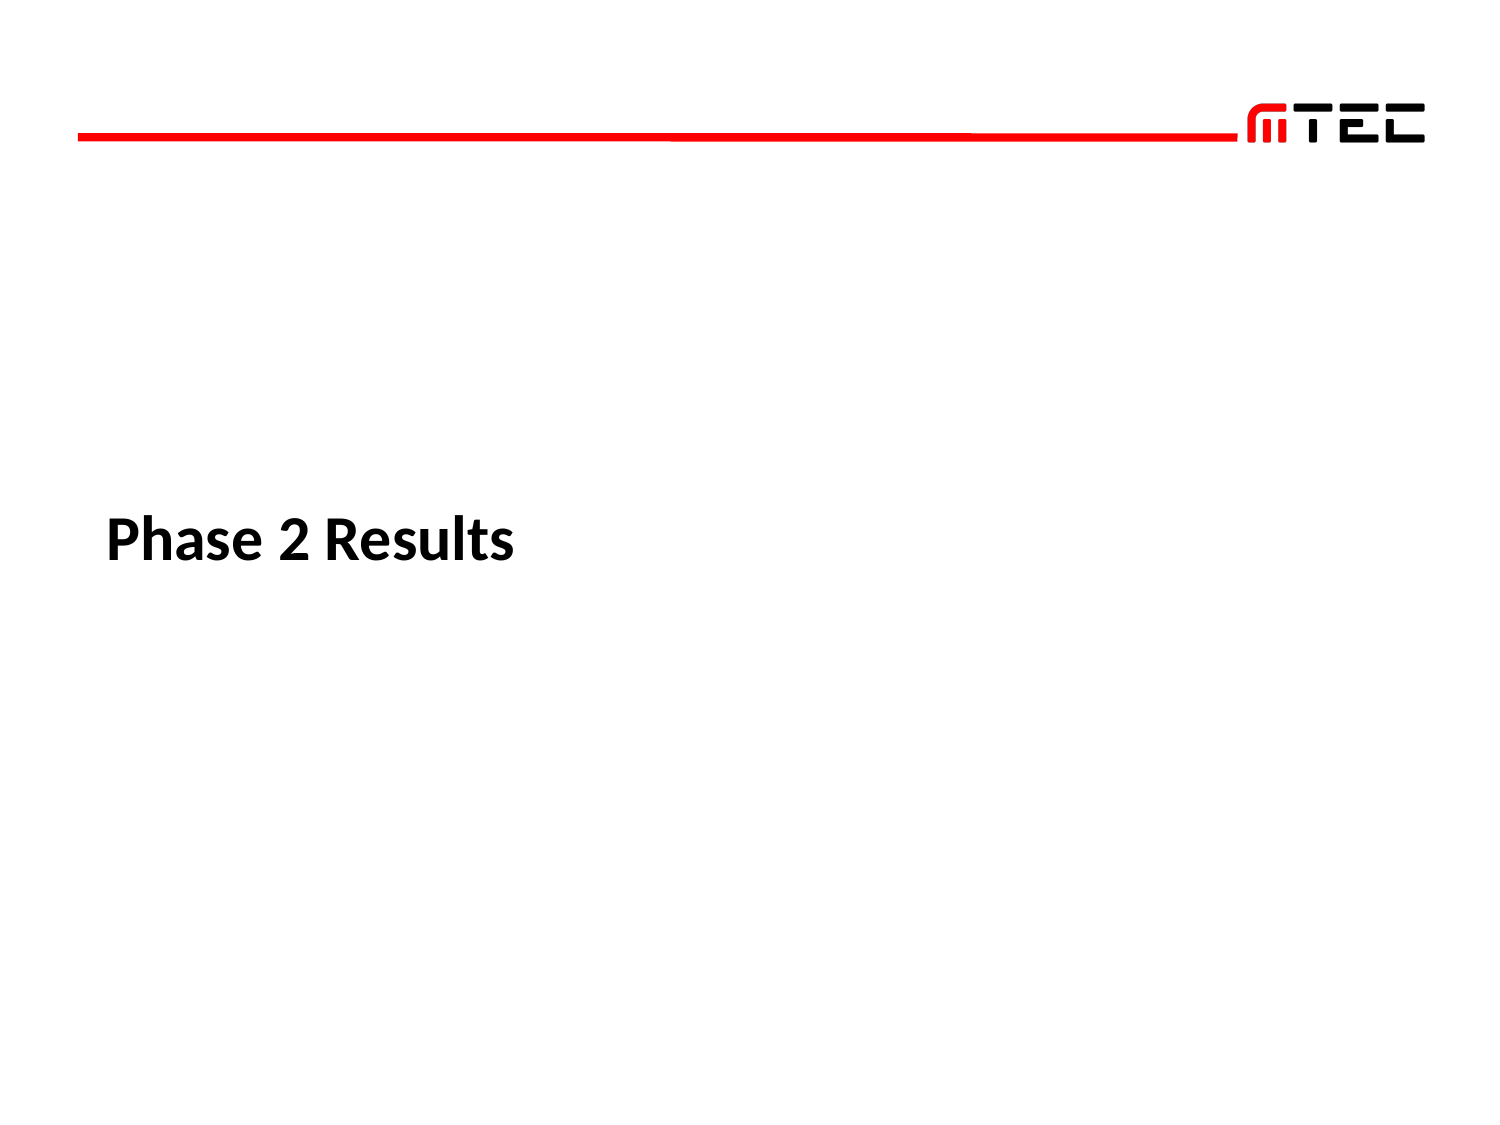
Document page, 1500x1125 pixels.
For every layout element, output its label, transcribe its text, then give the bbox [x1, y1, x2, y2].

title Phase 2 Results [98, 488, 1262, 582]
picture [1247, 103, 1425, 143]
